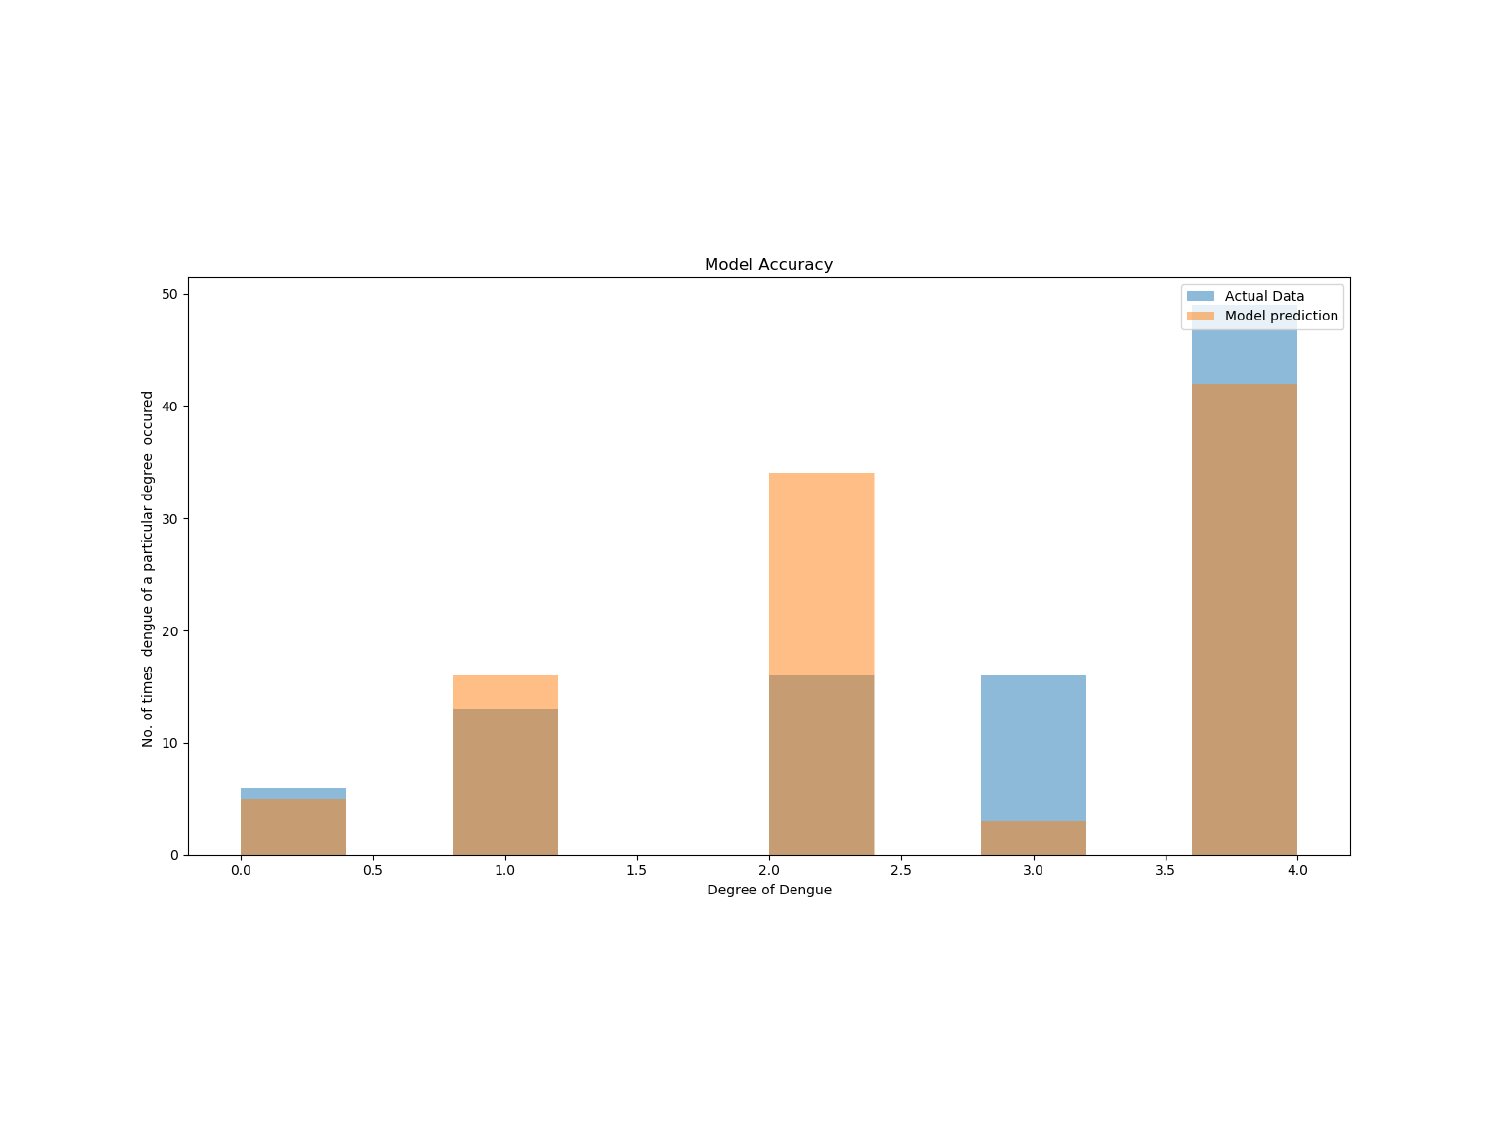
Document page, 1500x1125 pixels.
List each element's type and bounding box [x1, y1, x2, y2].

picture [0, 187, 1500, 937]
